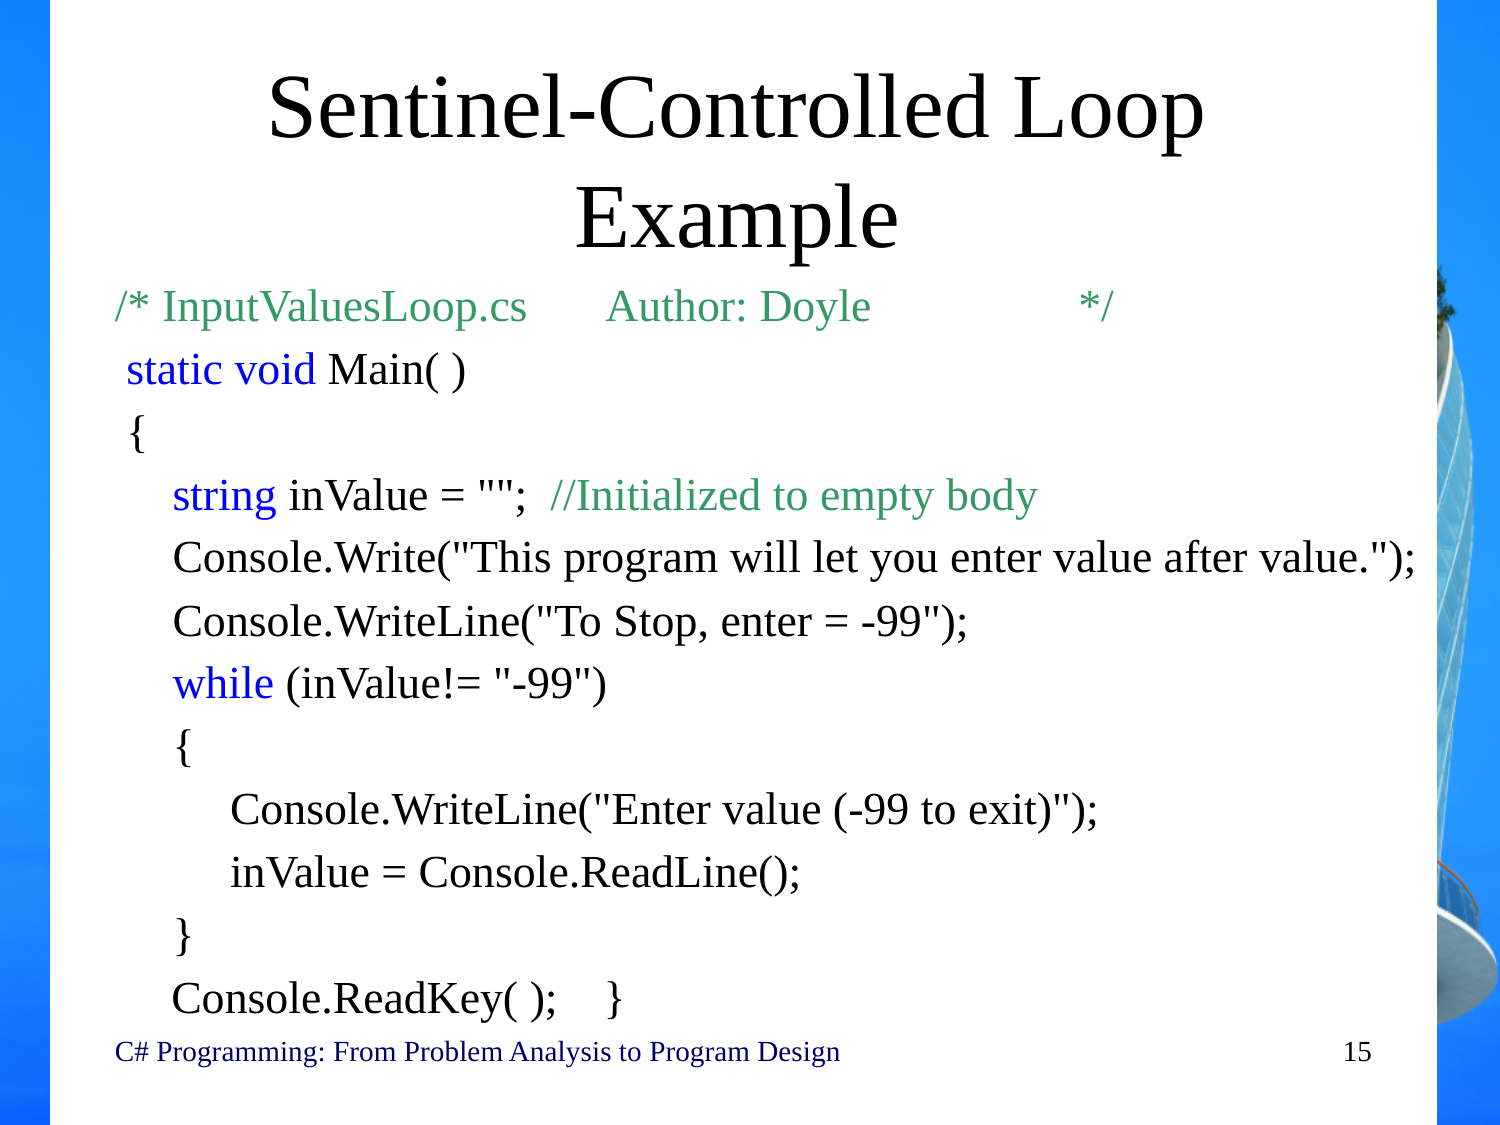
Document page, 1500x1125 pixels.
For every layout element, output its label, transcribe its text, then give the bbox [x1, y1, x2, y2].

title Sentinel-Controlled Loop Example [99, 62, 1375, 250]
footer C# Programming: From Problem Analysis to Program Design [99, 1050, 988, 1101]
list /* InputValuesLoop.cs Author: Doyle */ static void Main( ) { string inValue = ""; //Initialized to empty body Console.Write("This program will let you enter value after value."); Console.WriteLine("To Stop, enter = -99"); while (inValue!= "-99") { Console.WriteLine("Enter value (-99 to exit)"); inValue = Console.ReadLine(); } Console.ReadKey( ); } [99, 275, 1438, 1050]
picture [0, 0, 50, 1125]
slide_number 15 [1074, 1050, 1388, 1101]
picture [1437, 0, 1500, 1125]
